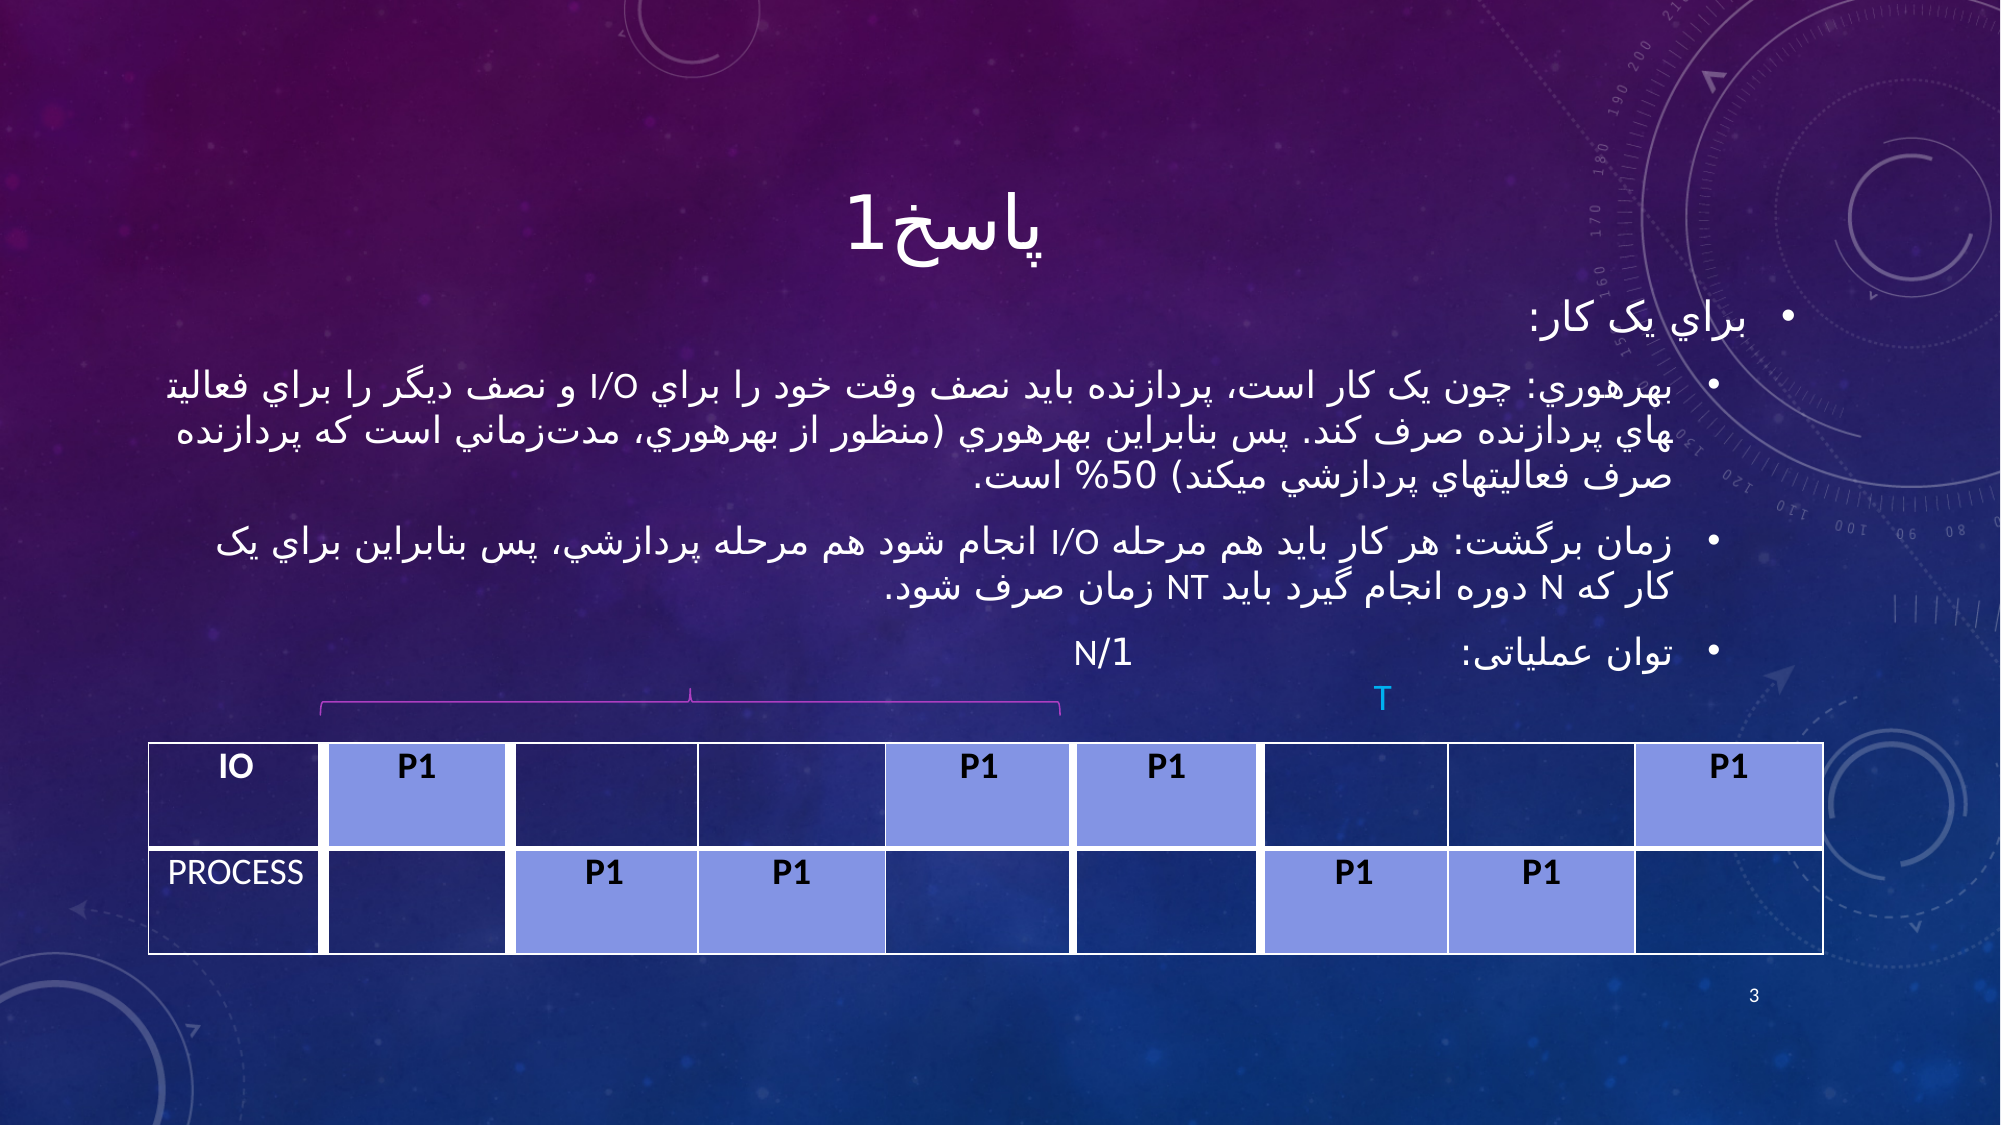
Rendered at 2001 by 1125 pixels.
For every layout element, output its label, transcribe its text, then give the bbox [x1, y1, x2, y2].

table_cell P1 [516, 851, 697, 953]
table_header P1 [329, 744, 505, 846]
table_cell [886, 851, 1069, 953]
table_header [516, 744, 697, 846]
table_cell P1 [1265, 851, 1447, 953]
table_header IO [149, 744, 318, 846]
table_header [699, 744, 885, 846]
slide_number 3 [1684, 963, 1775, 1025]
picture [0, 0, 2001, 1125]
table_cell [1636, 851, 1822, 953]
table_header [1449, 744, 1634, 846]
table_cell P1 [699, 851, 885, 953]
table_cell PROCESS [149, 851, 318, 953]
table_header P1 [1077, 744, 1256, 846]
table_header [1265, 744, 1447, 846]
table_cell [1077, 851, 1256, 953]
table_cell P1 [1449, 851, 1634, 953]
title پاسخ1 [112, 99, 1775, 339]
table_header P1 [886, 744, 1069, 846]
table_header P1 [1636, 744, 1822, 846]
text_box [319, 687, 1061, 716]
list براي يک کار: بهره­وري: چون يک کار است، پردازنده بايد نصف وقت خود را براي I/O و نصف ديگر را براي فعاليت­هاي پردازنده صرف کند. پس بنابراين بهره­وري (منظور از بهره­وري، مدت‌زماني است که پردازنده صرف فعاليت­هاي پردازشي مي­کند) 50% است. زمان برگشت: هر کار بايد هم مرحله I/O انجام شود هم مرحله پردازشي، پس بنابراين براي يک کار که N دوره انجام گيرد بايد NT زمان صرف شود. توان عملیاتی: 1/N T [148, 264, 1811, 742]
table_cell [329, 851, 505, 953]
